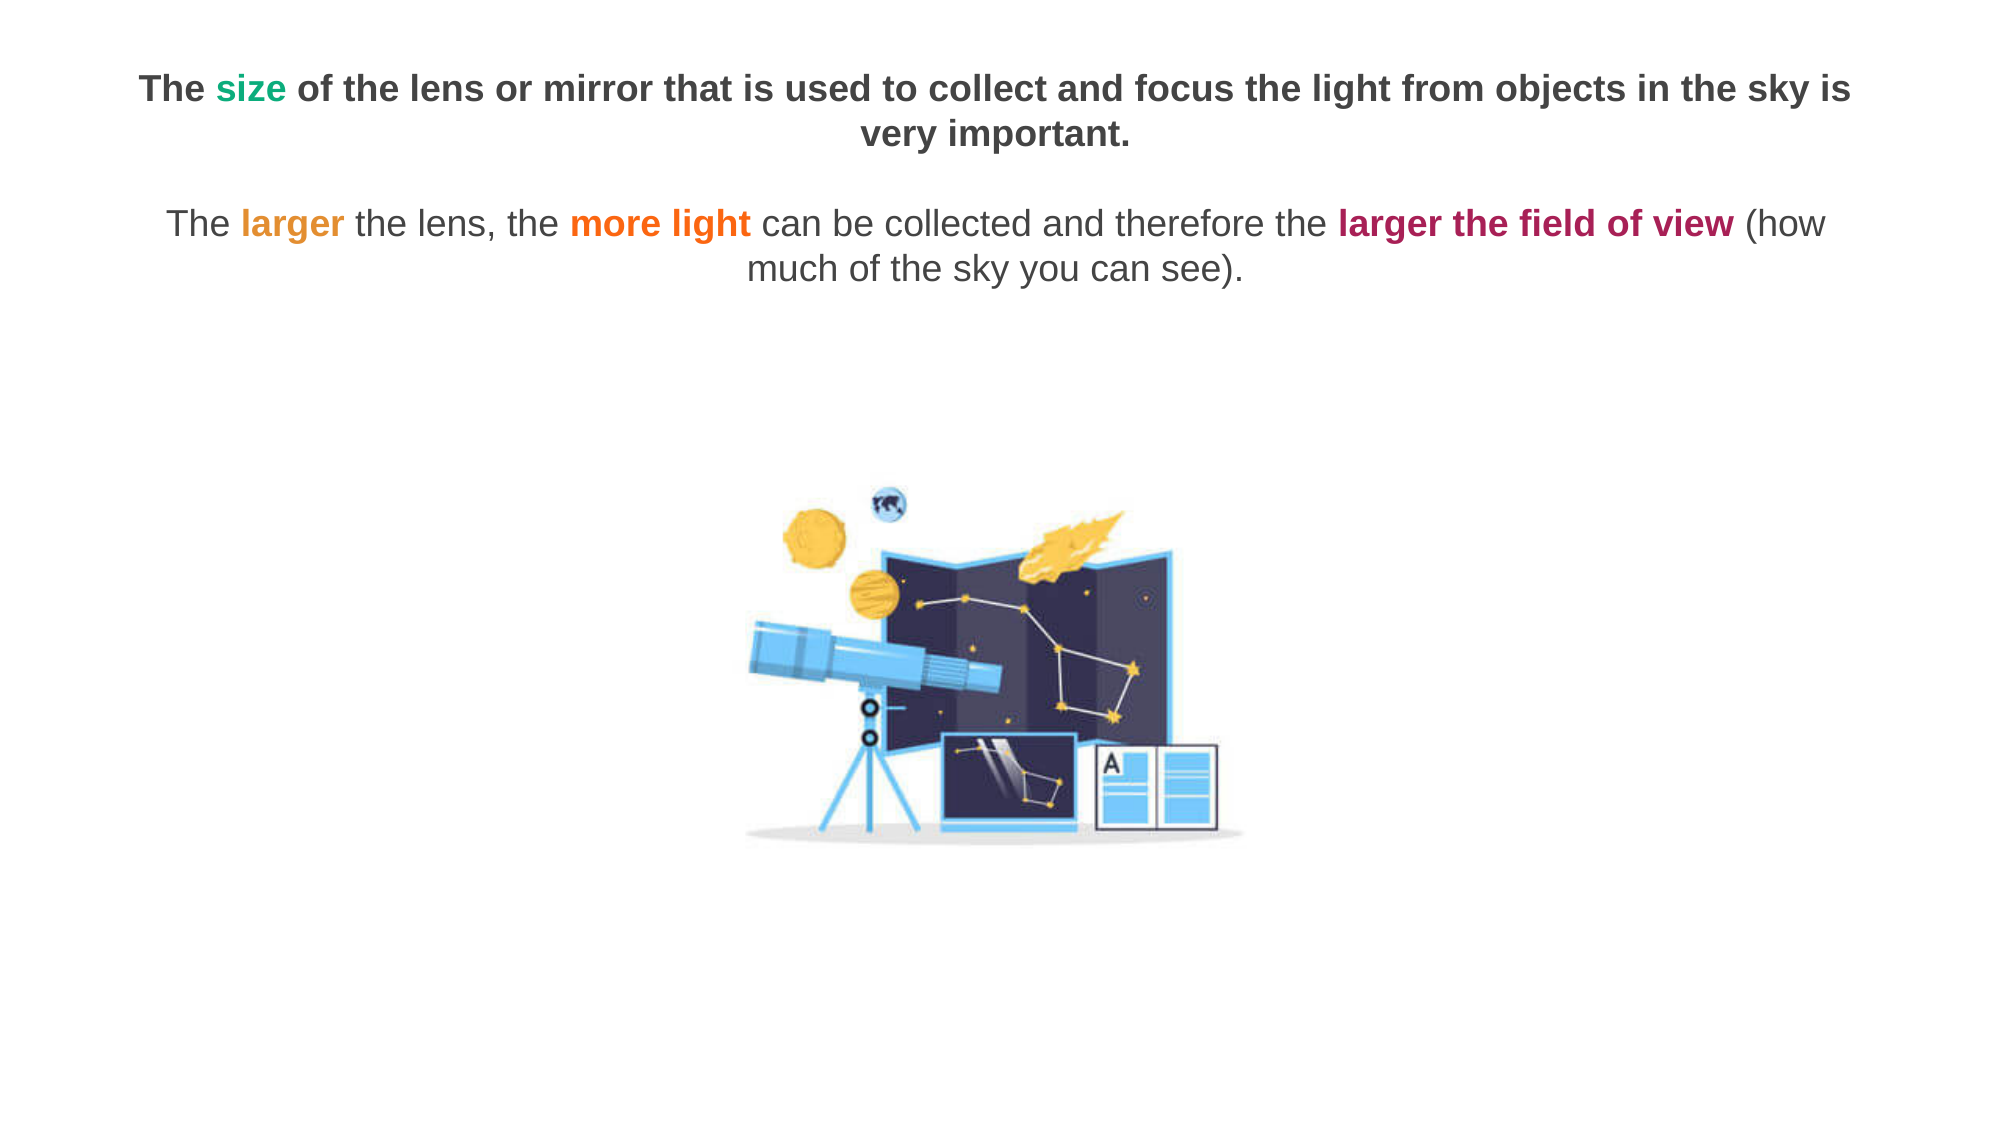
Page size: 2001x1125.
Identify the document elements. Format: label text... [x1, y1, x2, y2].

picture [683, 398, 1309, 1024]
text_box The size of the lens or mirror that is used to collect and focus the light from objects in the sky is very important. The larger the lens, the more light can be collected and therefore the larger the field of view (how much of the sky you can see). [108, 56, 1884, 342]
